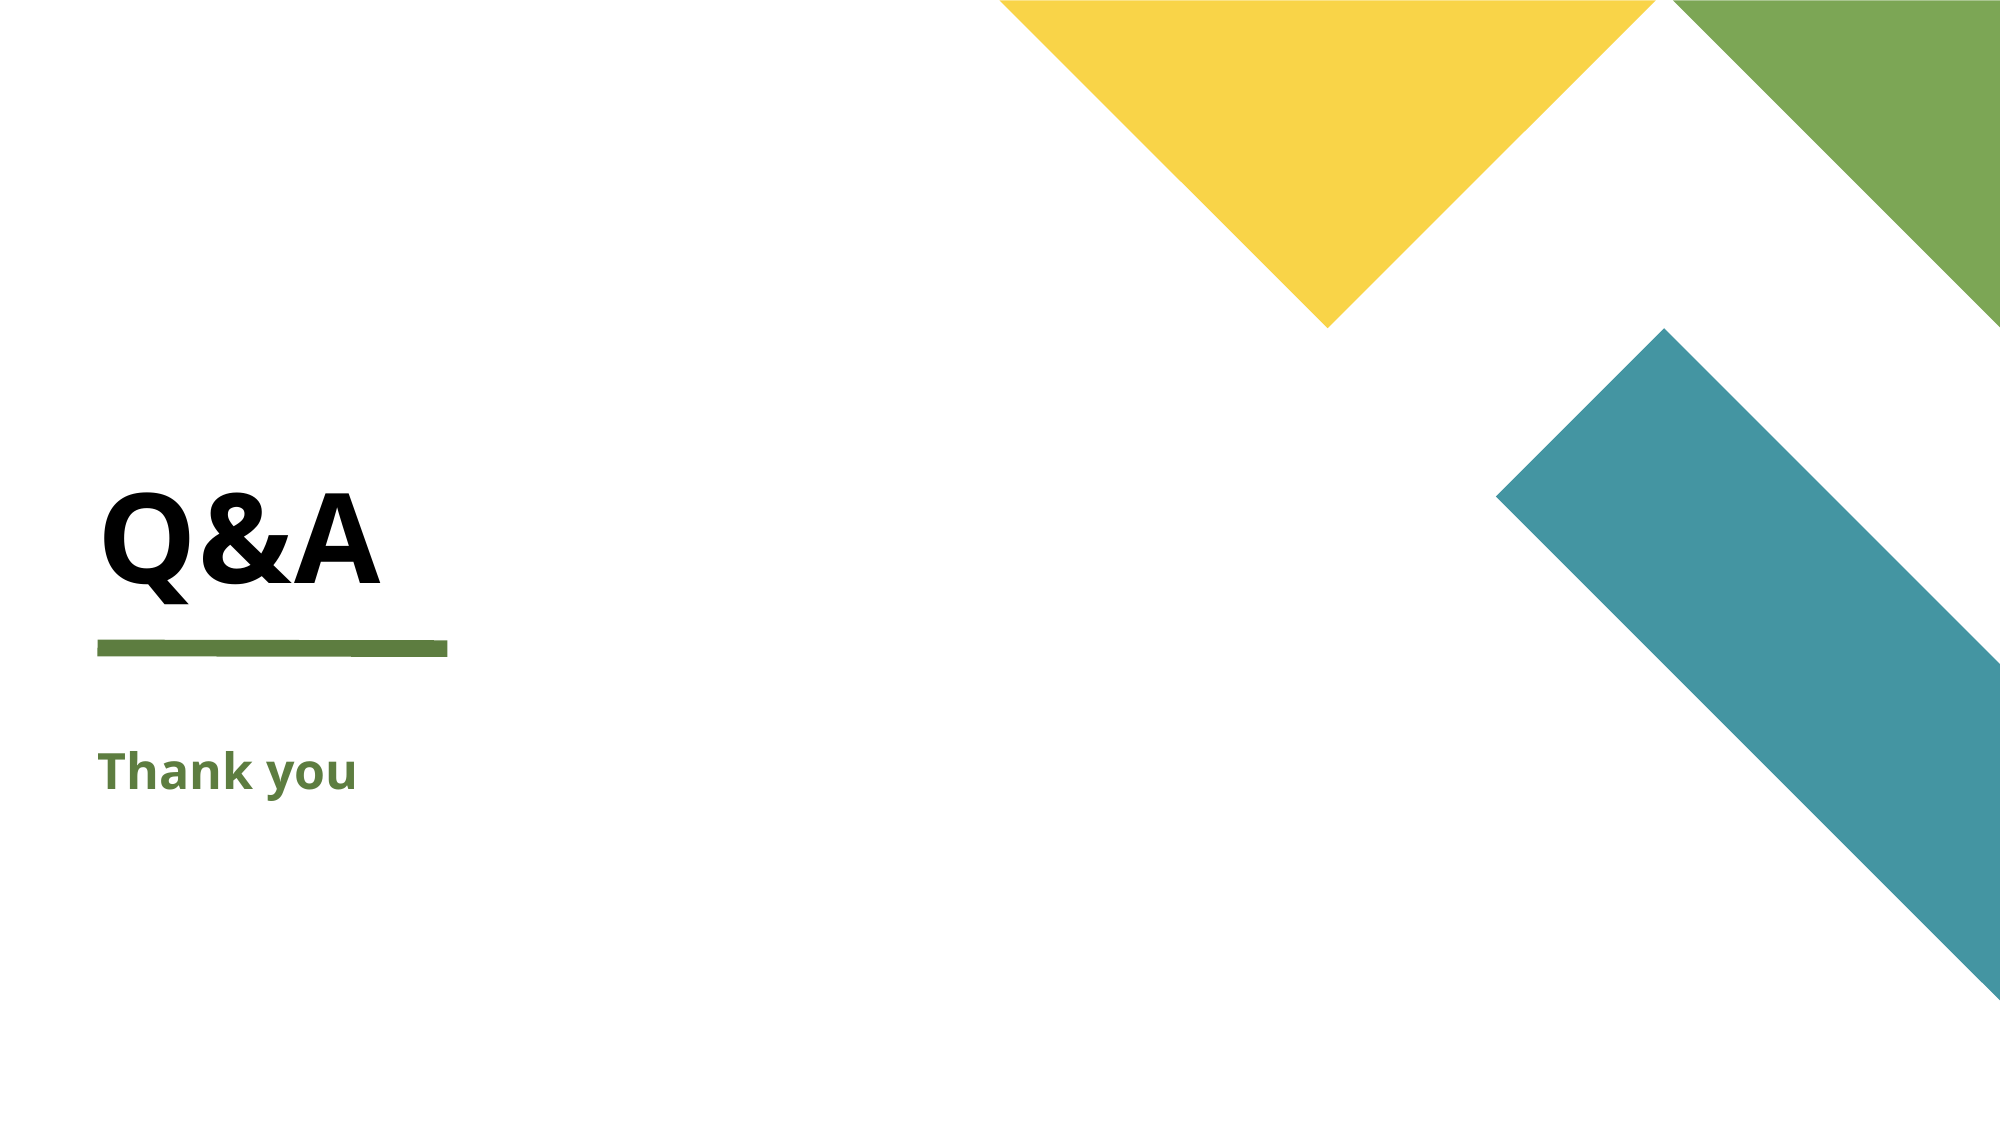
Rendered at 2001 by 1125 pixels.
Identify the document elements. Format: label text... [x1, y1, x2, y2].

title Q&A [97, 67, 998, 608]
list Thank you [97, 746, 998, 1017]
